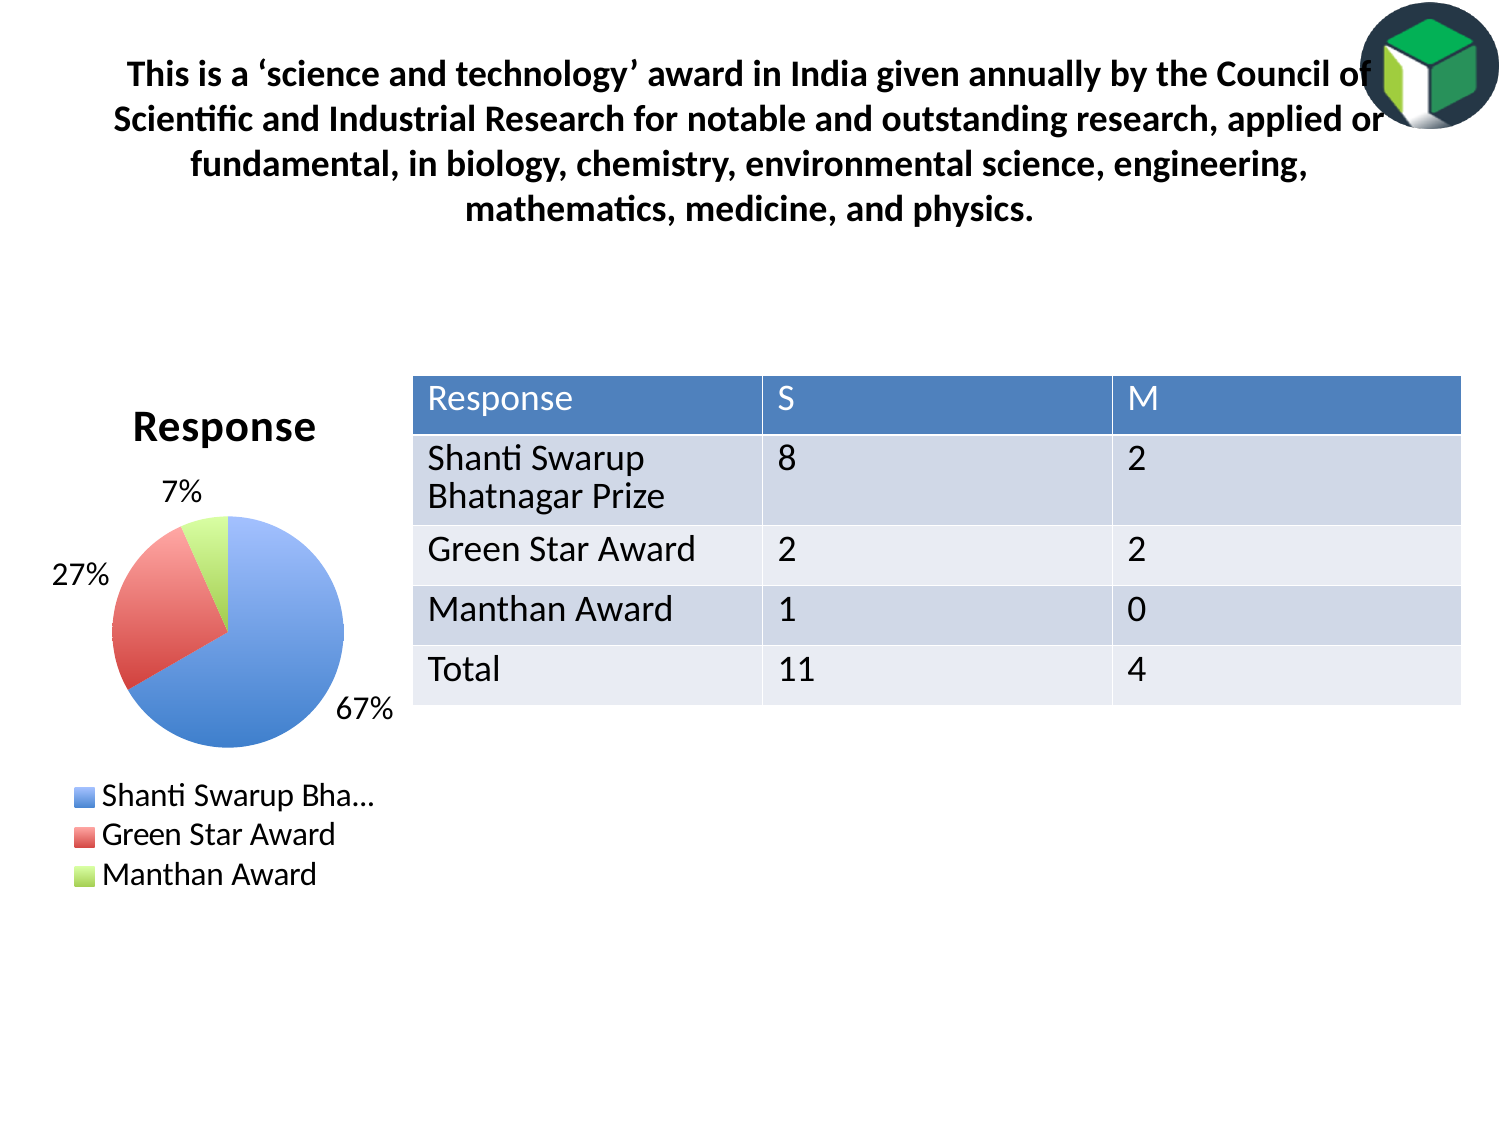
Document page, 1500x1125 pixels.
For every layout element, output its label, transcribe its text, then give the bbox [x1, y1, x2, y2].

table_cell 8 [763, 436, 1112, 525]
table_cell 0 [1113, 586, 1461, 645]
table_header Response [452, 376, 762, 434]
table_header S [763, 376, 1112, 434]
table_cell 2 [763, 526, 1112, 585]
table_header M [1113, 376, 1461, 434]
chart [0, 374, 451, 901]
table_cell 1 [763, 586, 1112, 645]
table_cell Manthan Award [454, 586, 762, 645]
table_cell 11 [763, 646, 1112, 705]
table_cell Total [454, 646, 762, 705]
table_cell 4 [1113, 646, 1461, 705]
table_cell Shanti Swarup Bhatnagar Prize [454, 436, 762, 525]
table_cell 2 [1113, 436, 1461, 525]
table_cell 2 [1113, 526, 1461, 585]
table_cell Green Star Award [454, 526, 762, 585]
title This is a ‘science and technology’ award in India given annually by the Council of Scientific and Industrial Research for notable and outstanding research, applied or fundamental, in biology, chemistry, environmental science, engineering, mathematics, medicine, and physics. [75, 45, 1425, 233]
picture [1360, 2, 1499, 130]
